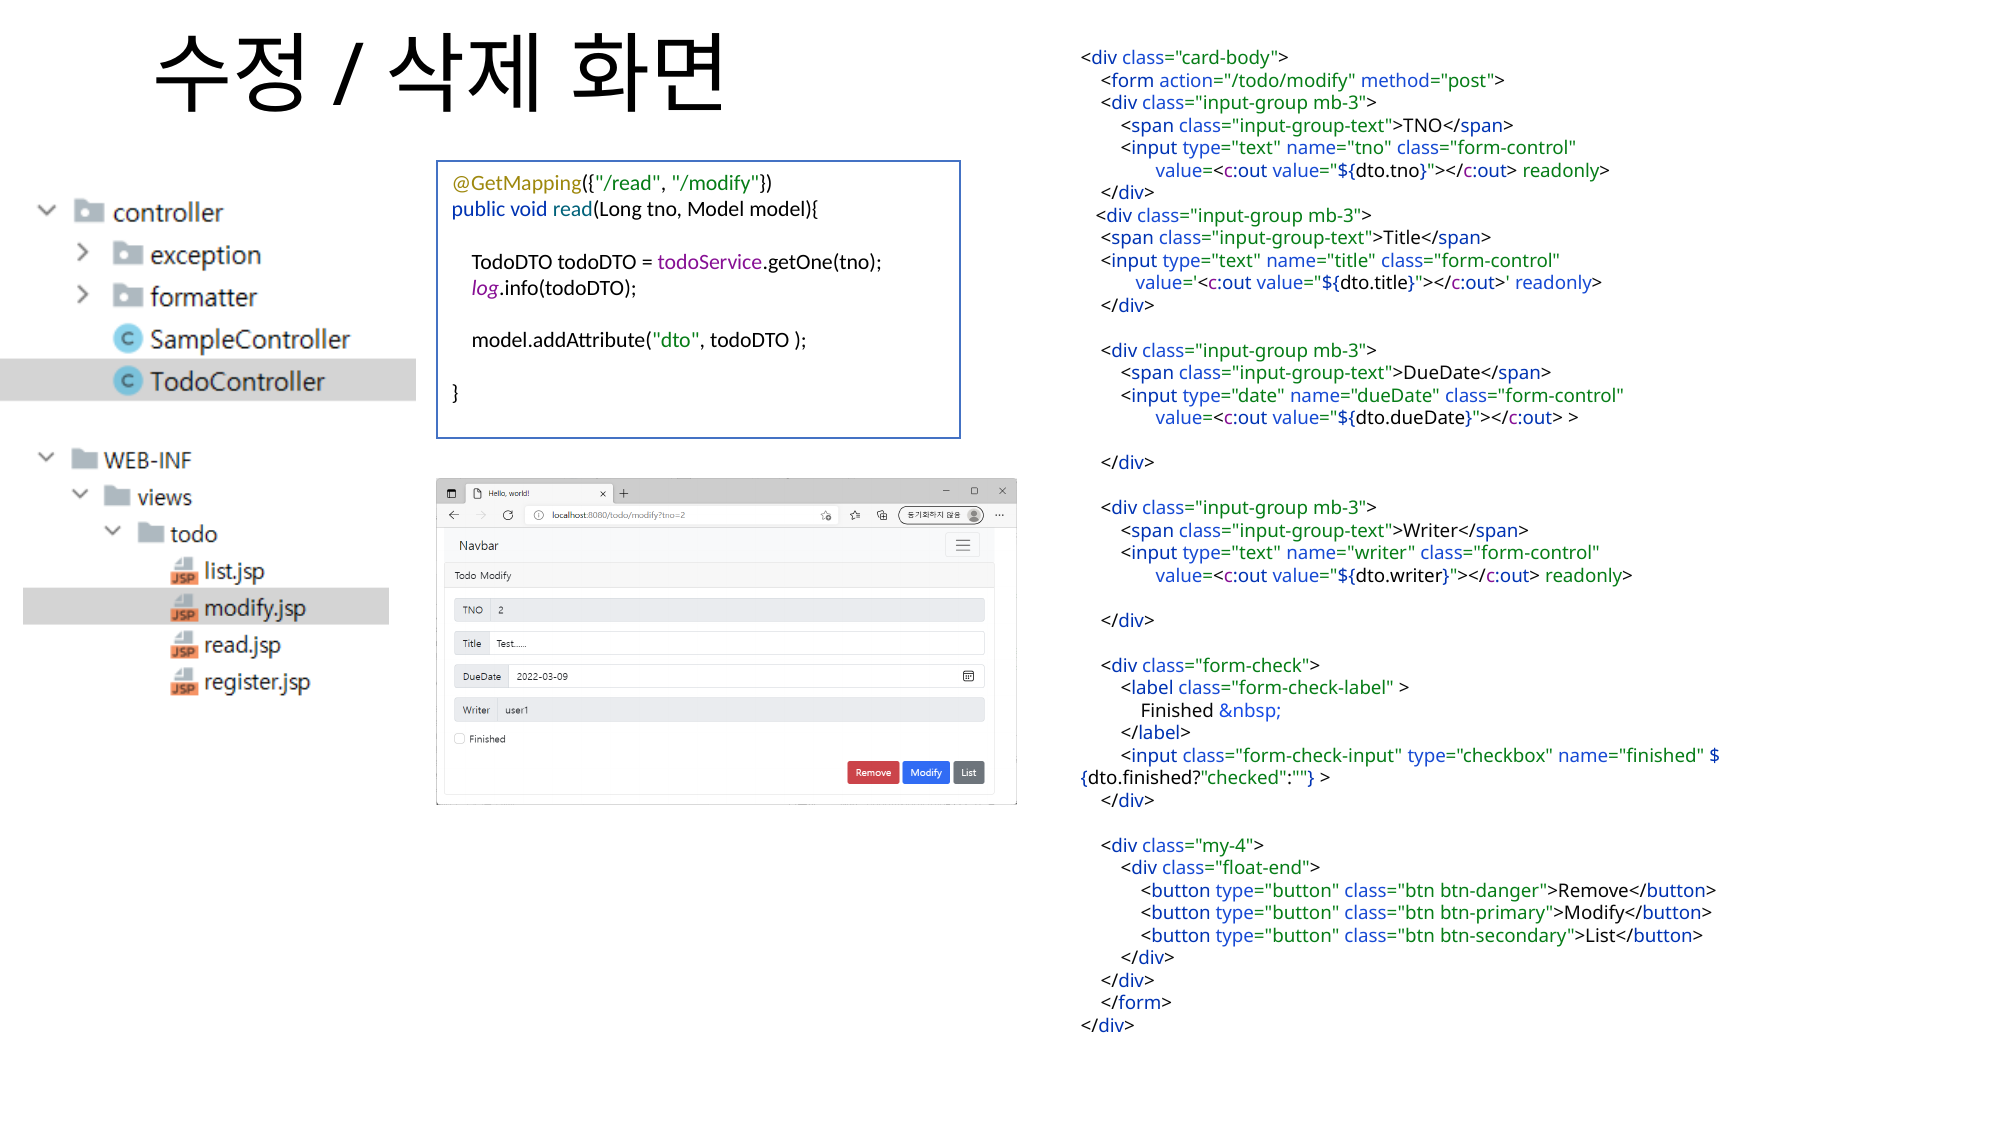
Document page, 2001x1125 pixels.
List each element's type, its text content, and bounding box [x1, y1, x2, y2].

picture [23, 445, 389, 700]
title 수정/삭제 화면 [137, 22, 1863, 132]
picture [0, 195, 416, 408]
text_box <div class="card-body"> <form action="/todo/modify" method="post"> <div class="input-group mb-3"> <span class="input-group-text">TNO</span> <input type="text" name="tno" class="form-control" value=<c:out value="${dto.tno}"></c:out> readonly> </div> <div class="input-group mb-3"> <span class="input-group-text">Title</span> <input type="text" name="title" class="form-control" value='<c:out value="${dto.title}"></c:out>' readonly> </div> <div class="input-group mb-3"> <span class="input-group-text">DueDate</span> <input type="date" name="dueDate" class="form-control" value=<c:out value="${dto.dueDate}"></c:out> > </div> <div class="input-group mb-3"> <span class="input-group-text">Writer</span> <input type="text" name="writer" class="form-control" value=<c:out value="${dto.writer}"></c:out> readonly> </div> <div class="form-check"> <label class="form-check-label" > Finished &nbsp; </label> <input class="form-check-input" type="checkbox" name="finished" ${dto.finished?"checked":""} > </div> <div class="my-4"> <div class="float-end"> <button type="button" class="btn btn-danger">Remove</button> <button type="button" class="btn btn-primary">Modify</button> <button type="button" class="btn btn-secondary">List</button> </div> </div> </form> </div> [1065, 38, 1916, 1036]
text_box @GetMapping({"/read", "/modify"}) public void read(Long tno, Model model){ TodoDTO todoDTO = todoService.getOne(tno); log.info(todoDTO); model.addAttribute("dto", todoDTO ); } [436, 160, 961, 439]
picture [436, 478, 1017, 805]
